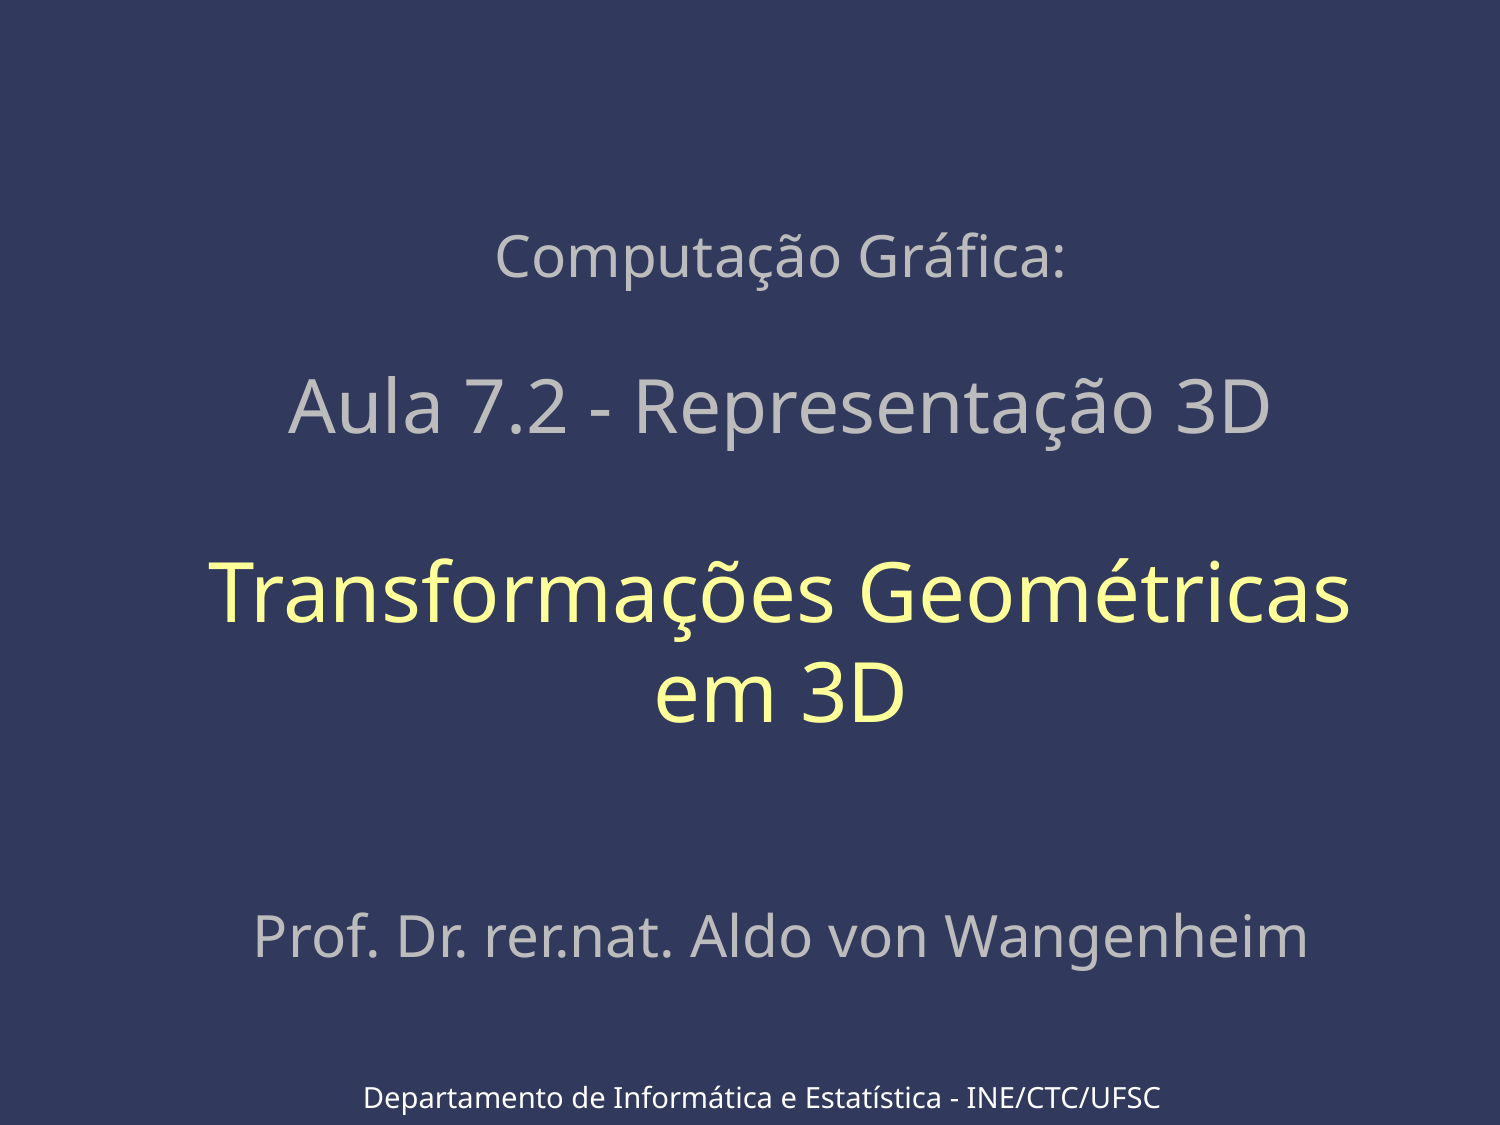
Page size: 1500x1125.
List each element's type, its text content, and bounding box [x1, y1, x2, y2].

title Computação Gráfica: Aula 7.2 - Representação 3D Transformações Geométricas em 3D Prof. Dr. rer.nat. Aldo von Wangenheim [125, 500, 1438, 688]
text_box Departamento de Informática e Estatística - INE/CTC/UFSC [99, 1072, 1425, 1122]
